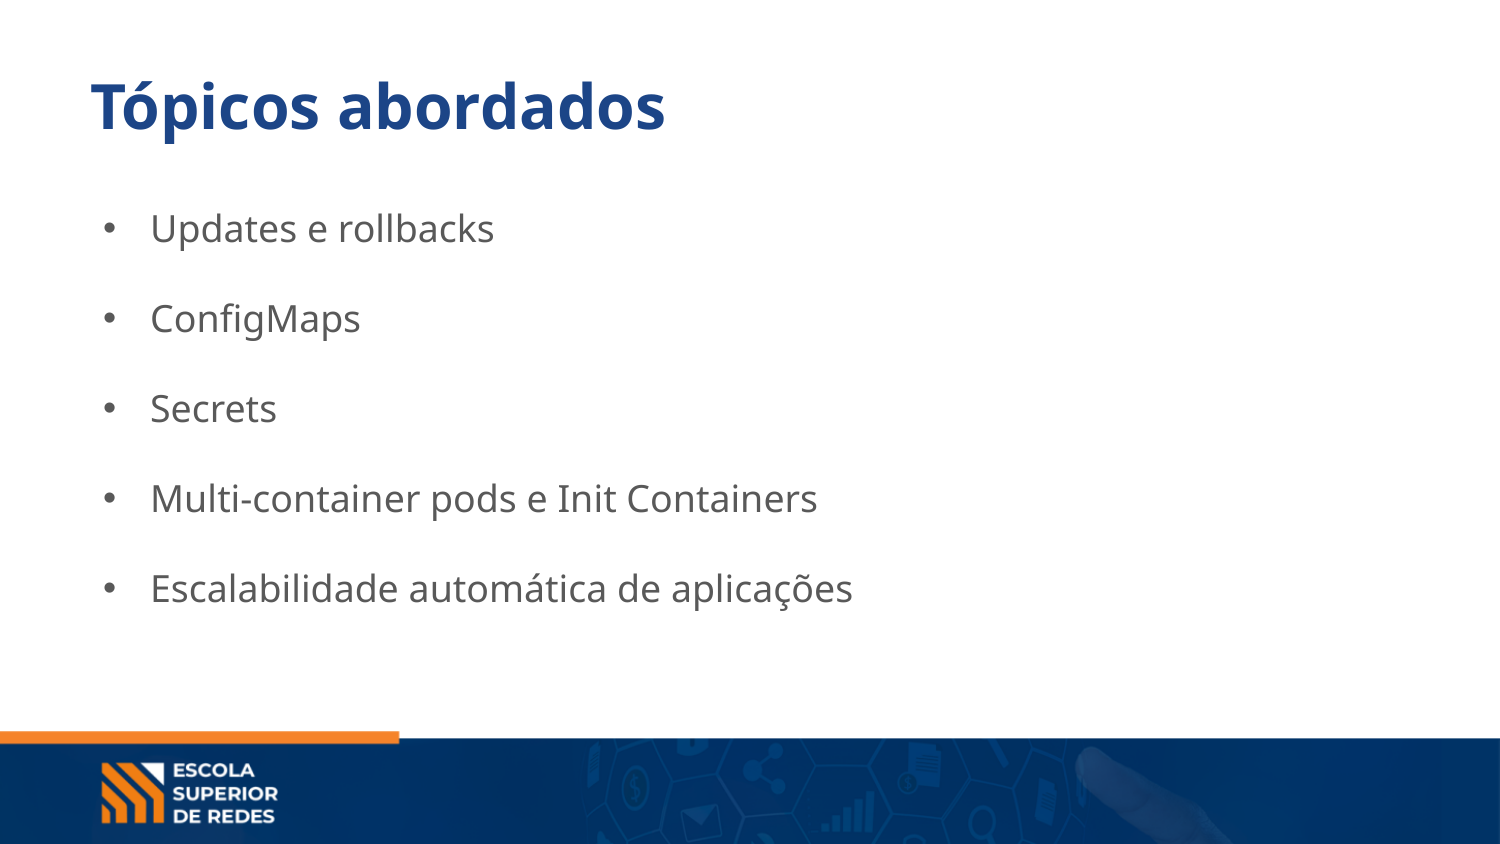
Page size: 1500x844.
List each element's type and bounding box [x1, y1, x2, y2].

list [0, 0, 1500, 844]
